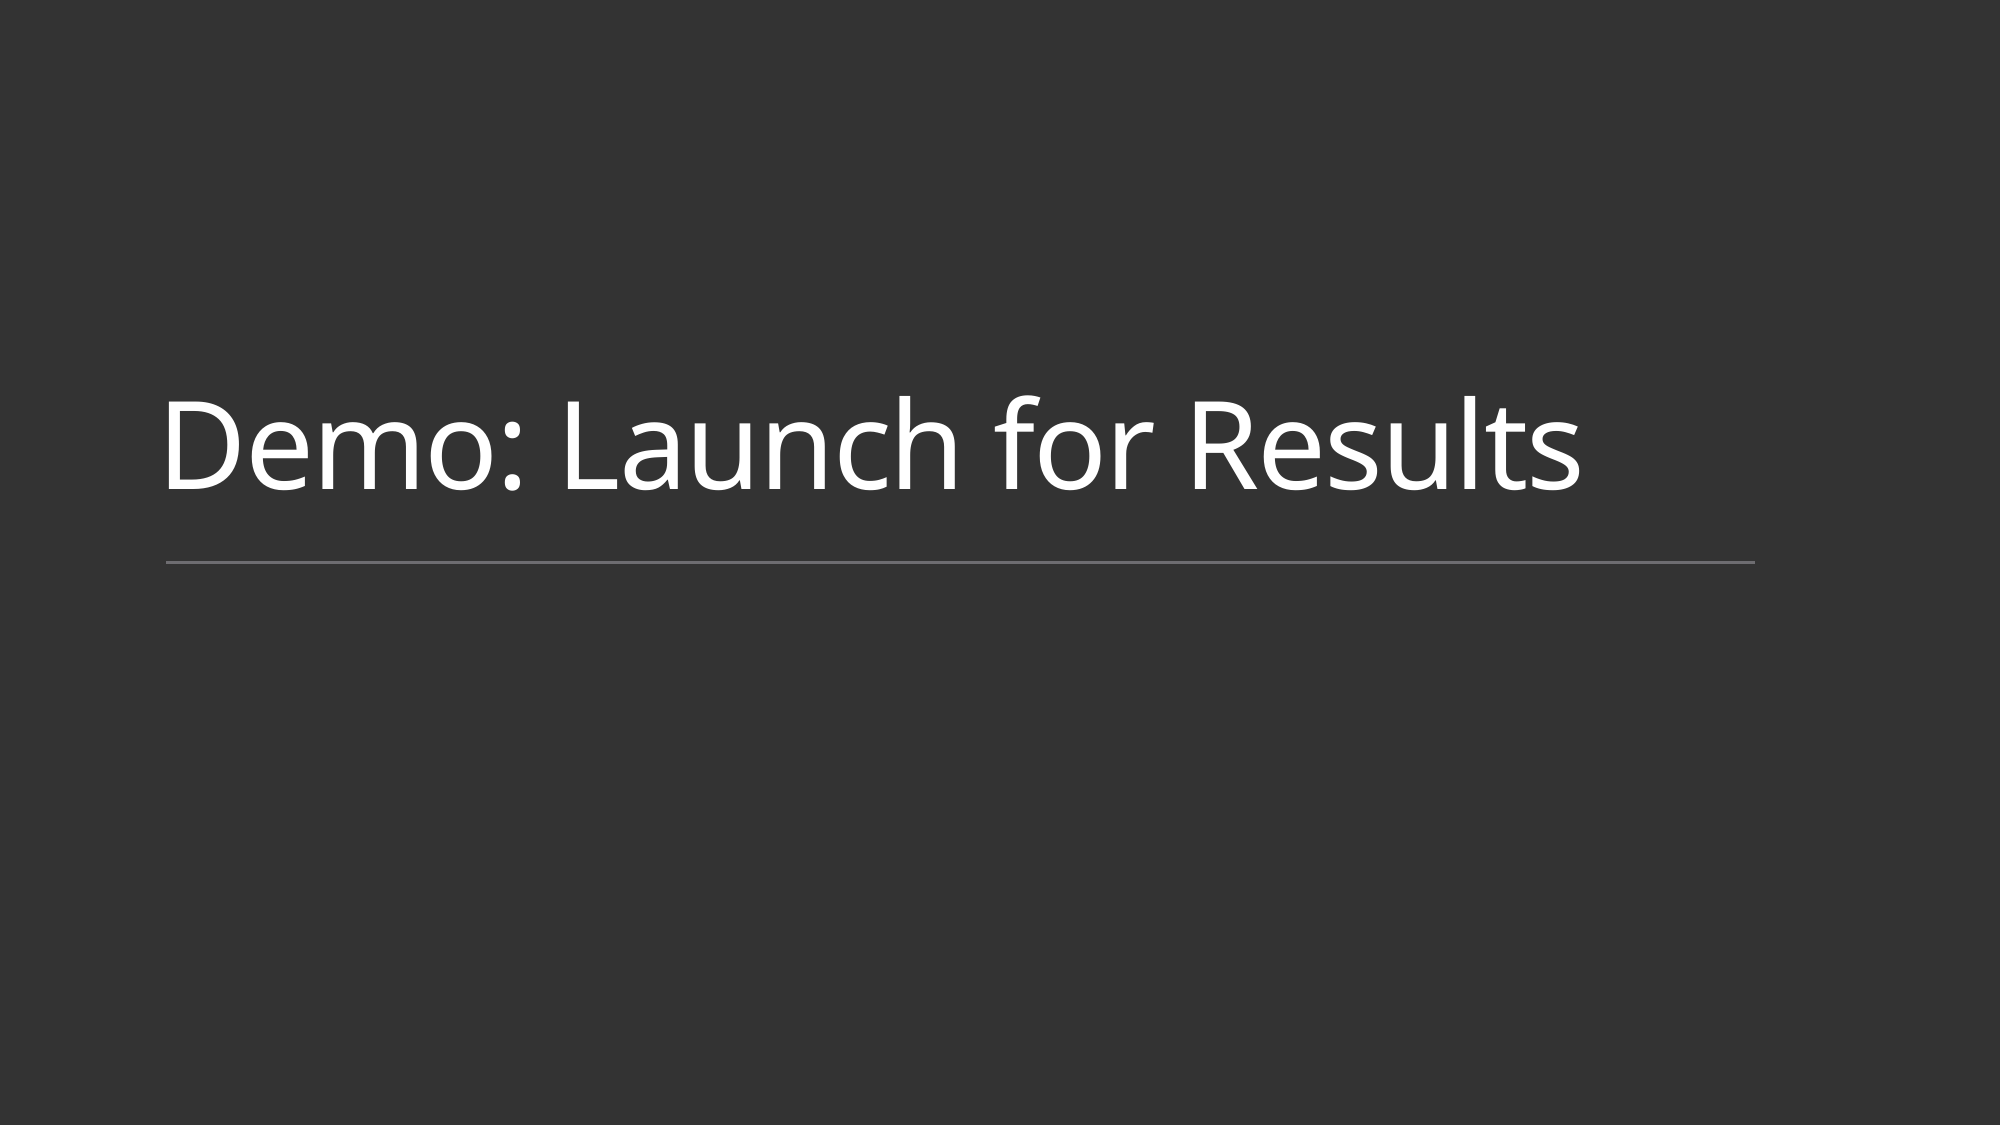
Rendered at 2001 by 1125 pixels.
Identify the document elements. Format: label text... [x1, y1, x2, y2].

title Demo: Launch for Results [133, 367, 1752, 531]
